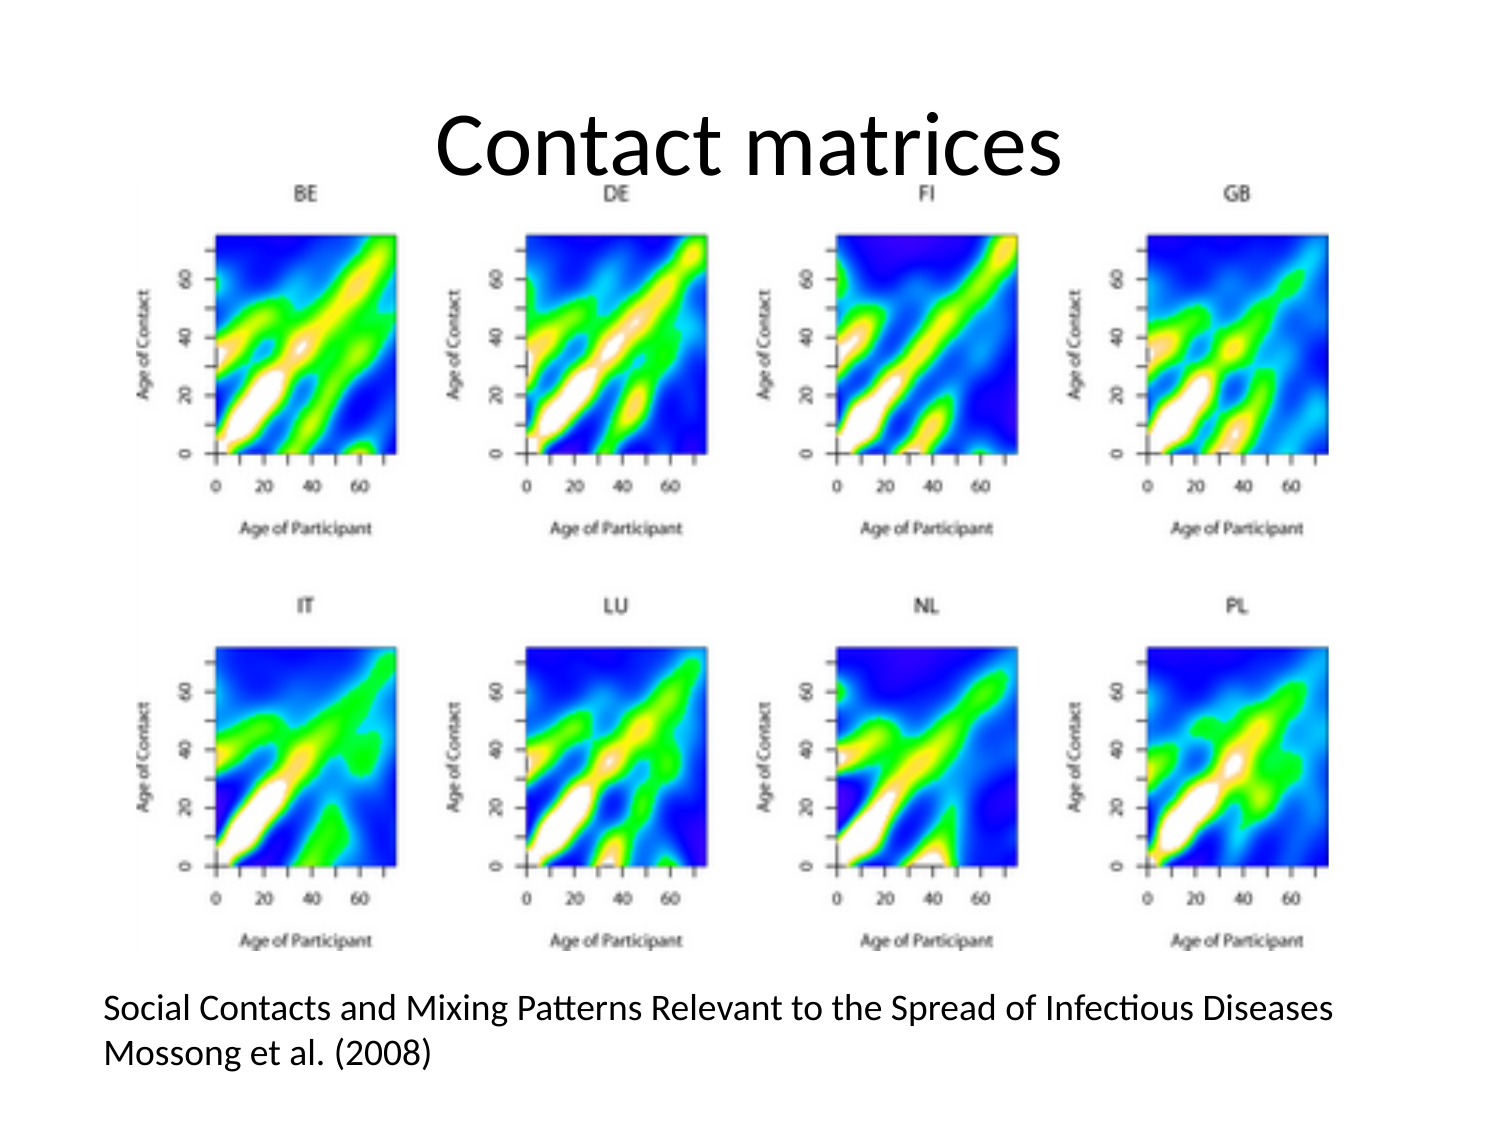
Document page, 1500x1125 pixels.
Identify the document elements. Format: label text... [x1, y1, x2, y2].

title Contact matrices [75, 45, 1425, 233]
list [135, 184, 1329, 952]
text_box Social Contacts and Mixing Patterns Relevant to the Spread of Infectious Diseases Mossong et al. (2008) [88, 975, 1447, 1081]
